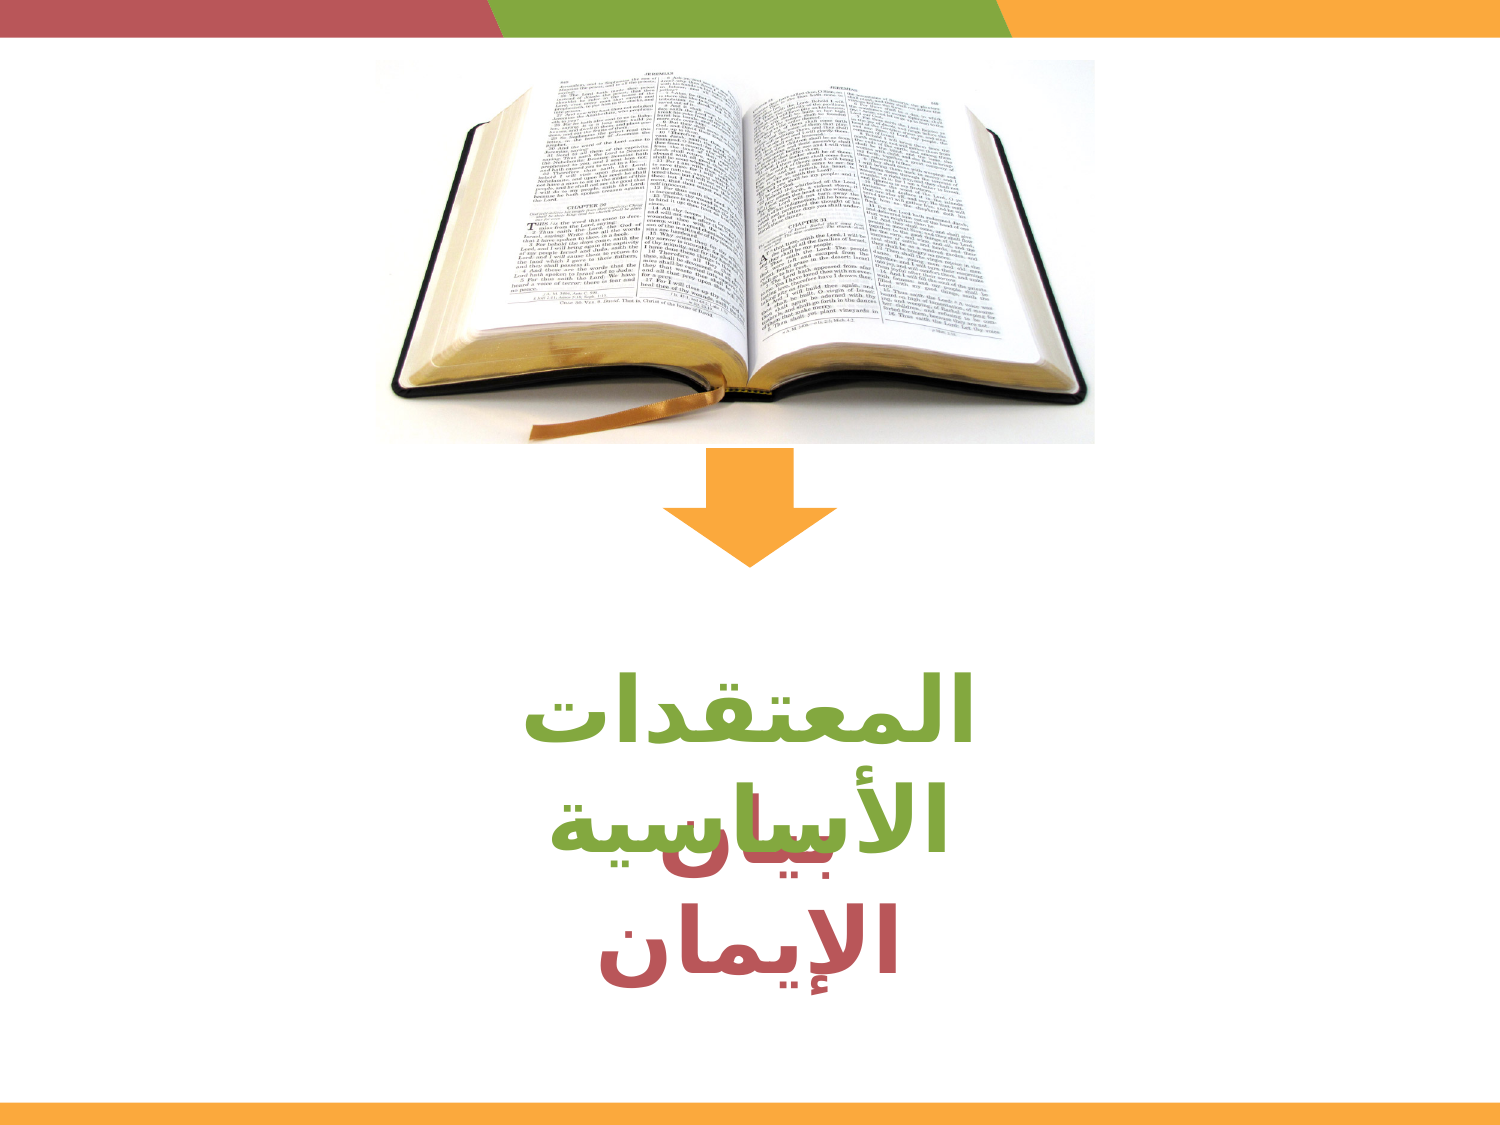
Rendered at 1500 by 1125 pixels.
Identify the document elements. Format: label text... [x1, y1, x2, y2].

picture [375, 60, 1095, 444]
text_box [662, 448, 838, 568]
text_box بيان الإيمان [447, 879, 1053, 1000]
text_box المعتقدات الأساسية [302, 643, 1198, 879]
